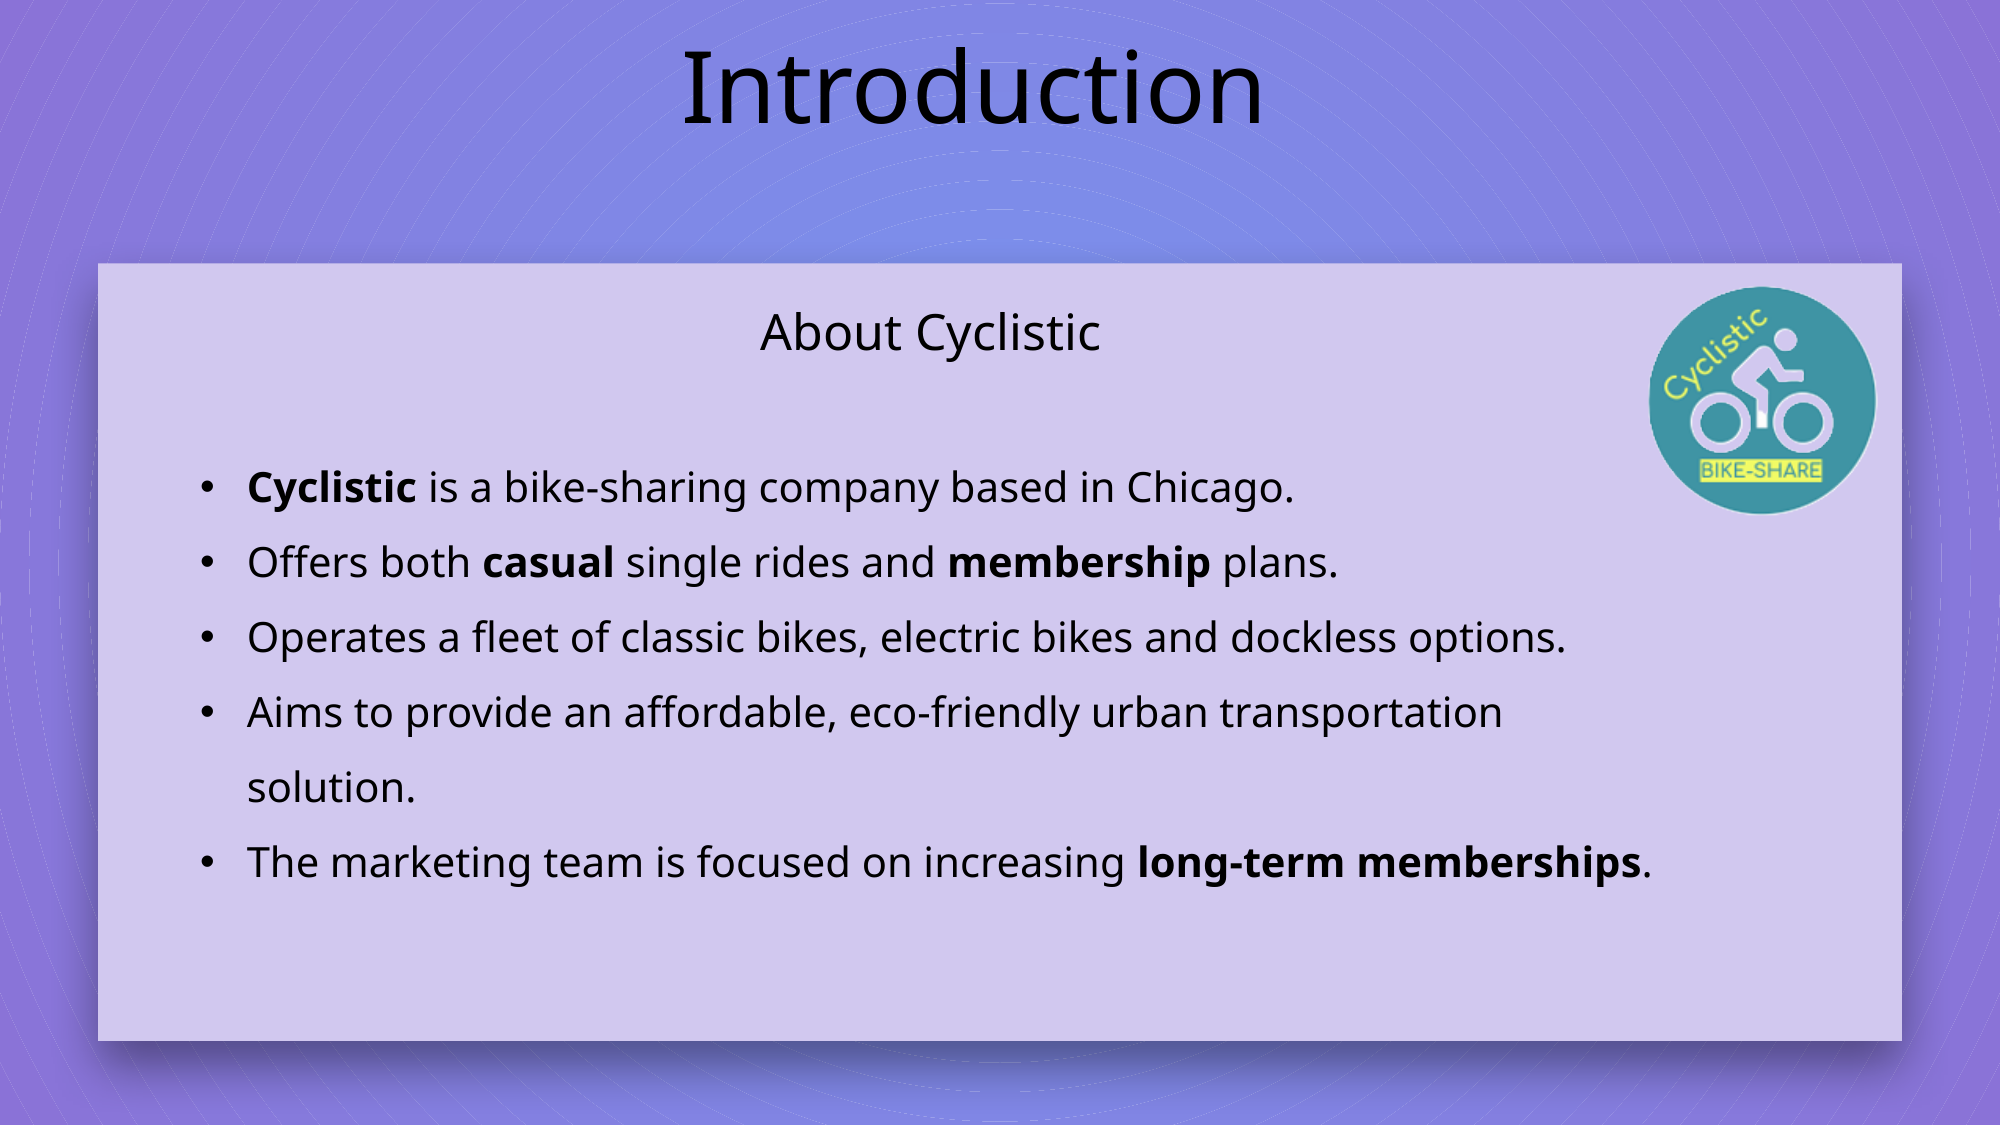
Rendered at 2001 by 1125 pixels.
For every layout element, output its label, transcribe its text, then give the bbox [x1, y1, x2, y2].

text_box [97, 262, 1903, 1042]
text_box About Cyclistic Cyclistic is a bike-sharing company based in Chicago. Offers both casual single rides and membership plans. Operates a fleet of classic bikes, electric bikes and dockless options. Aims to provide an affordable, eco-friendly urban transportation solution. The marketing team is focused on increasing long-term memberships. [185, 263, 1677, 894]
picture [1647, 263, 1881, 517]
text_box Introduction [286, 15, 1662, 151]
